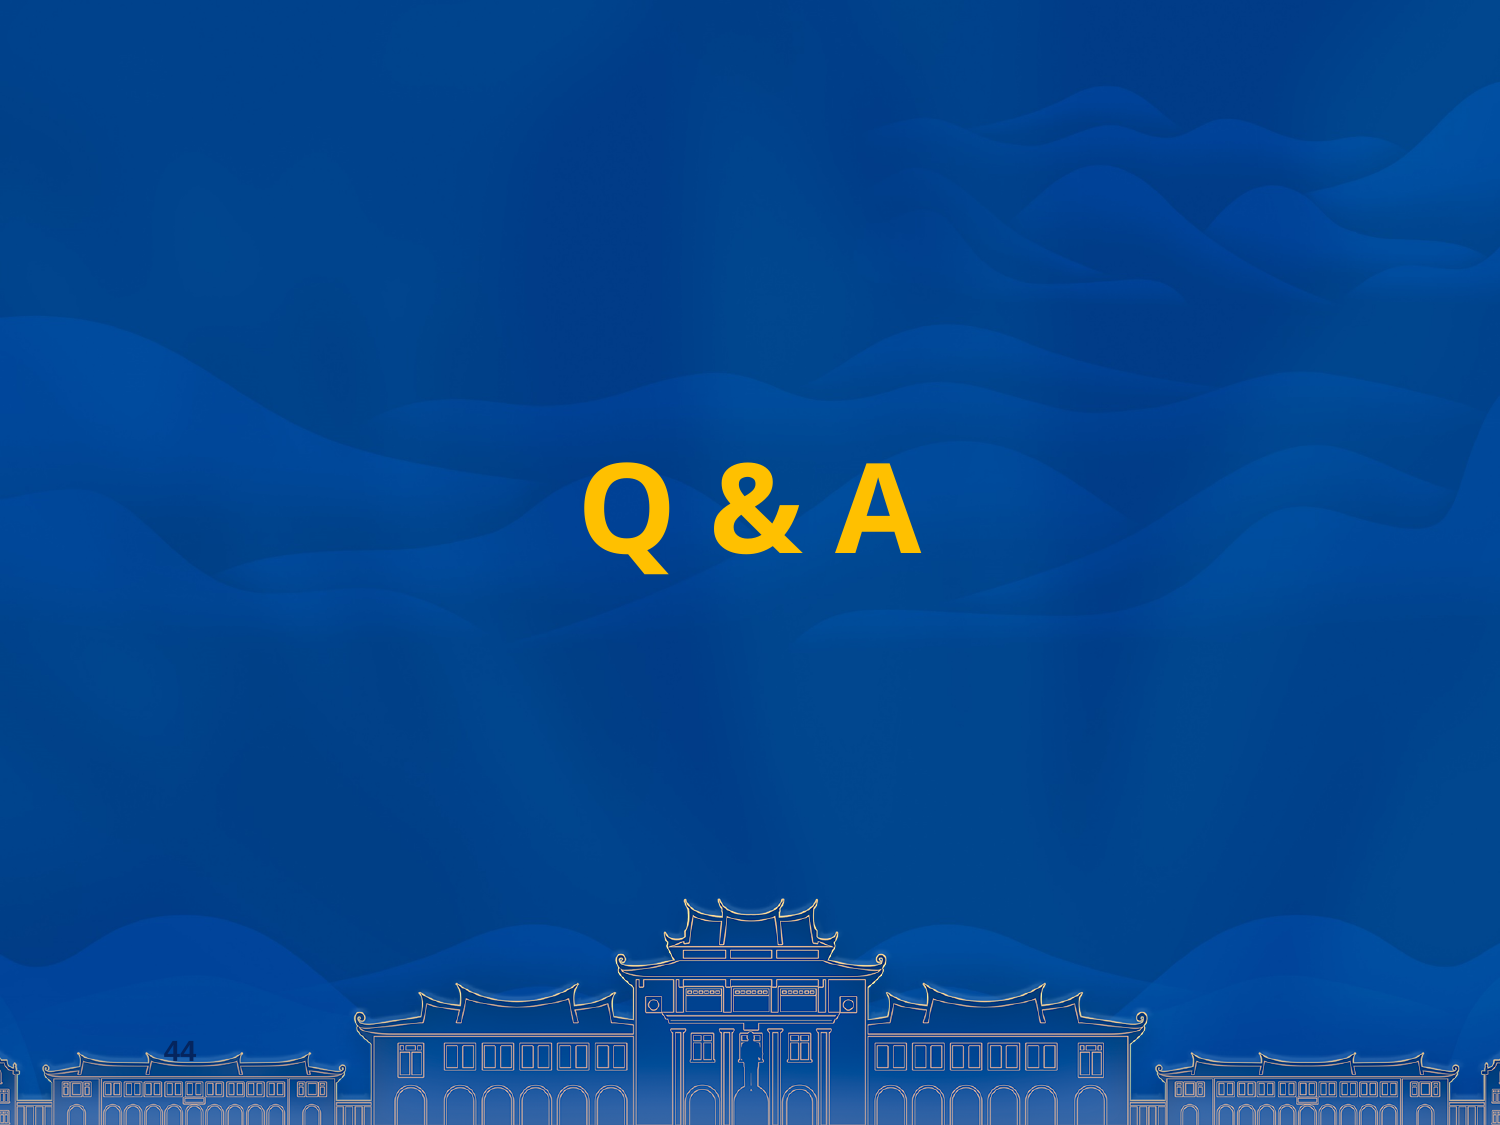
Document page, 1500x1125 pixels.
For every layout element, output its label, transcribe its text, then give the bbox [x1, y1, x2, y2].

title Q & A [174, 397, 1325, 629]
slide_number 44 [148, 1024, 462, 1101]
picture [0, 0, 1500, 1125]
